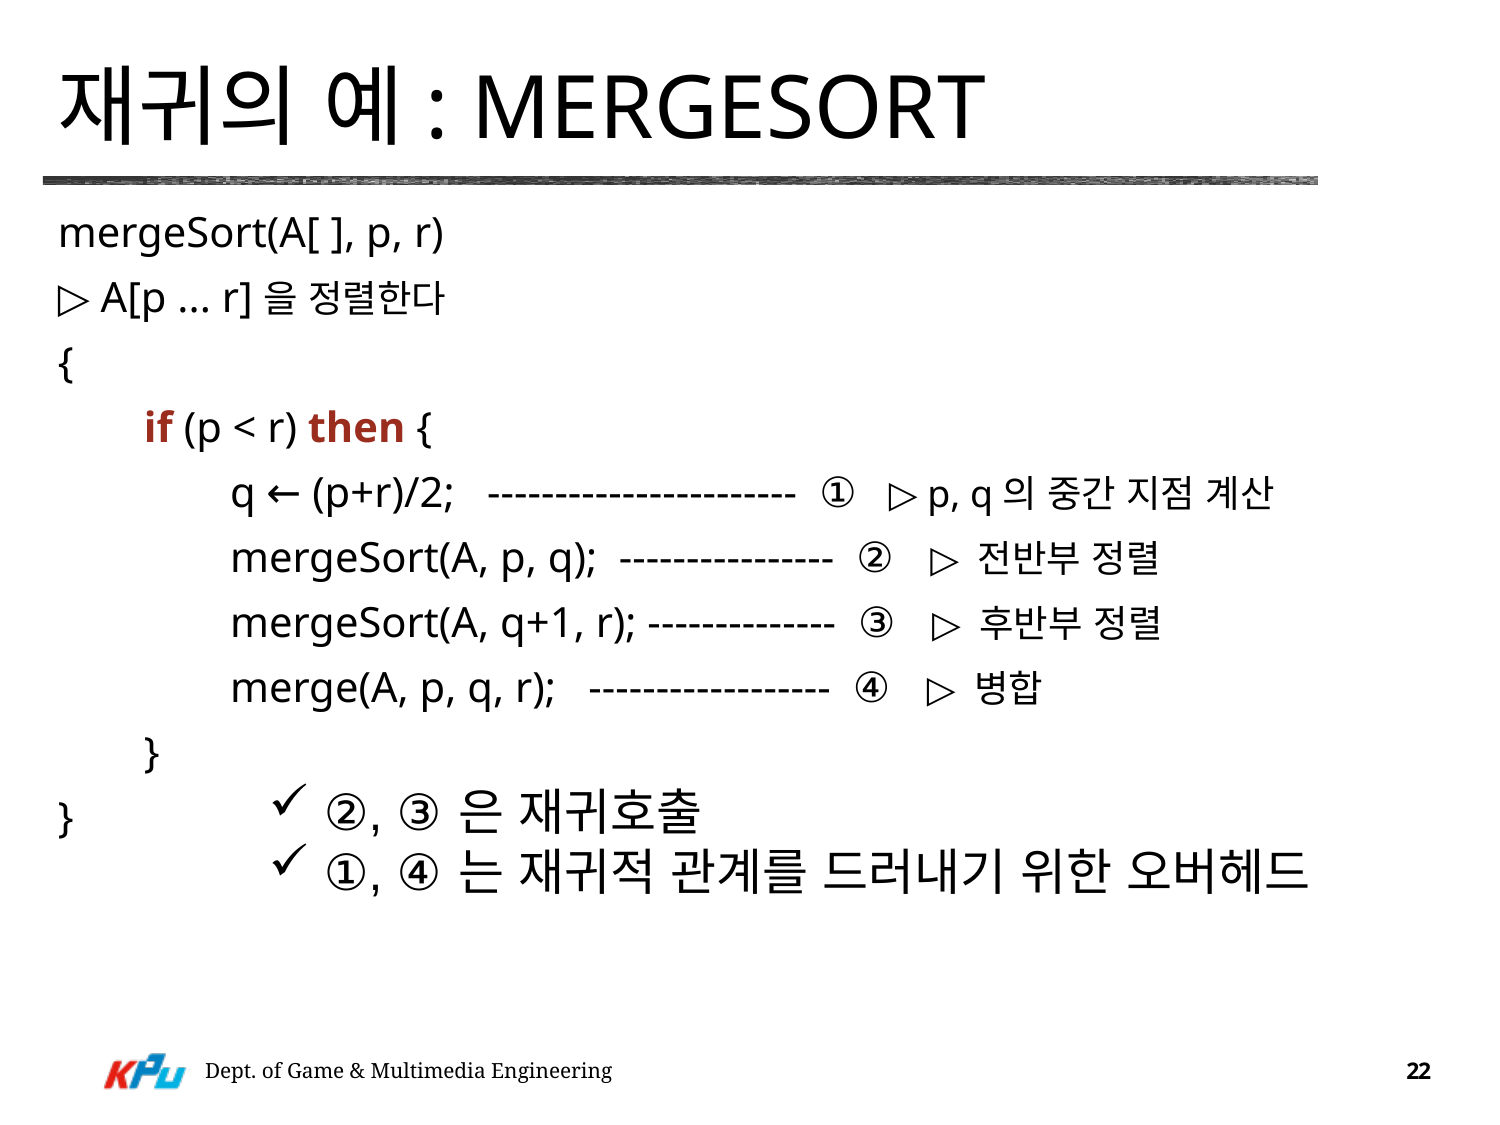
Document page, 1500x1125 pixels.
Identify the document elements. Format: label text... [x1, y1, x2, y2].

footer Dept. of Game & Multimedia Engineering [190, 1042, 879, 1103]
text_box ②, ③은 재귀호출 ①, ④는 재귀적 관계를 드러내기 위한 오버헤드 [253, 773, 1326, 909]
picture [92, 1030, 191, 1120]
list mergeSort(A[ ], p, r) ▷ A[p ... r]을 정렬한다 { if (p < r) then { q ← (p+r)/2; ----------------------- ① ▷ p, q의 중간 지점 계산 mergeSort(A, p, q); ---------------- ② ▷ 전반부 정렬 mergeSort(A, q+1, r); -------------- ③ ▷ 후반부 정렬 merge(A, p, q, r); ------------------ ④ ▷ 병합 } } [42, 207, 1458, 1013]
slide_number 22 [1379, 1042, 1459, 1103]
title 재귀의 예: Mergesort [42, 39, 1458, 182]
